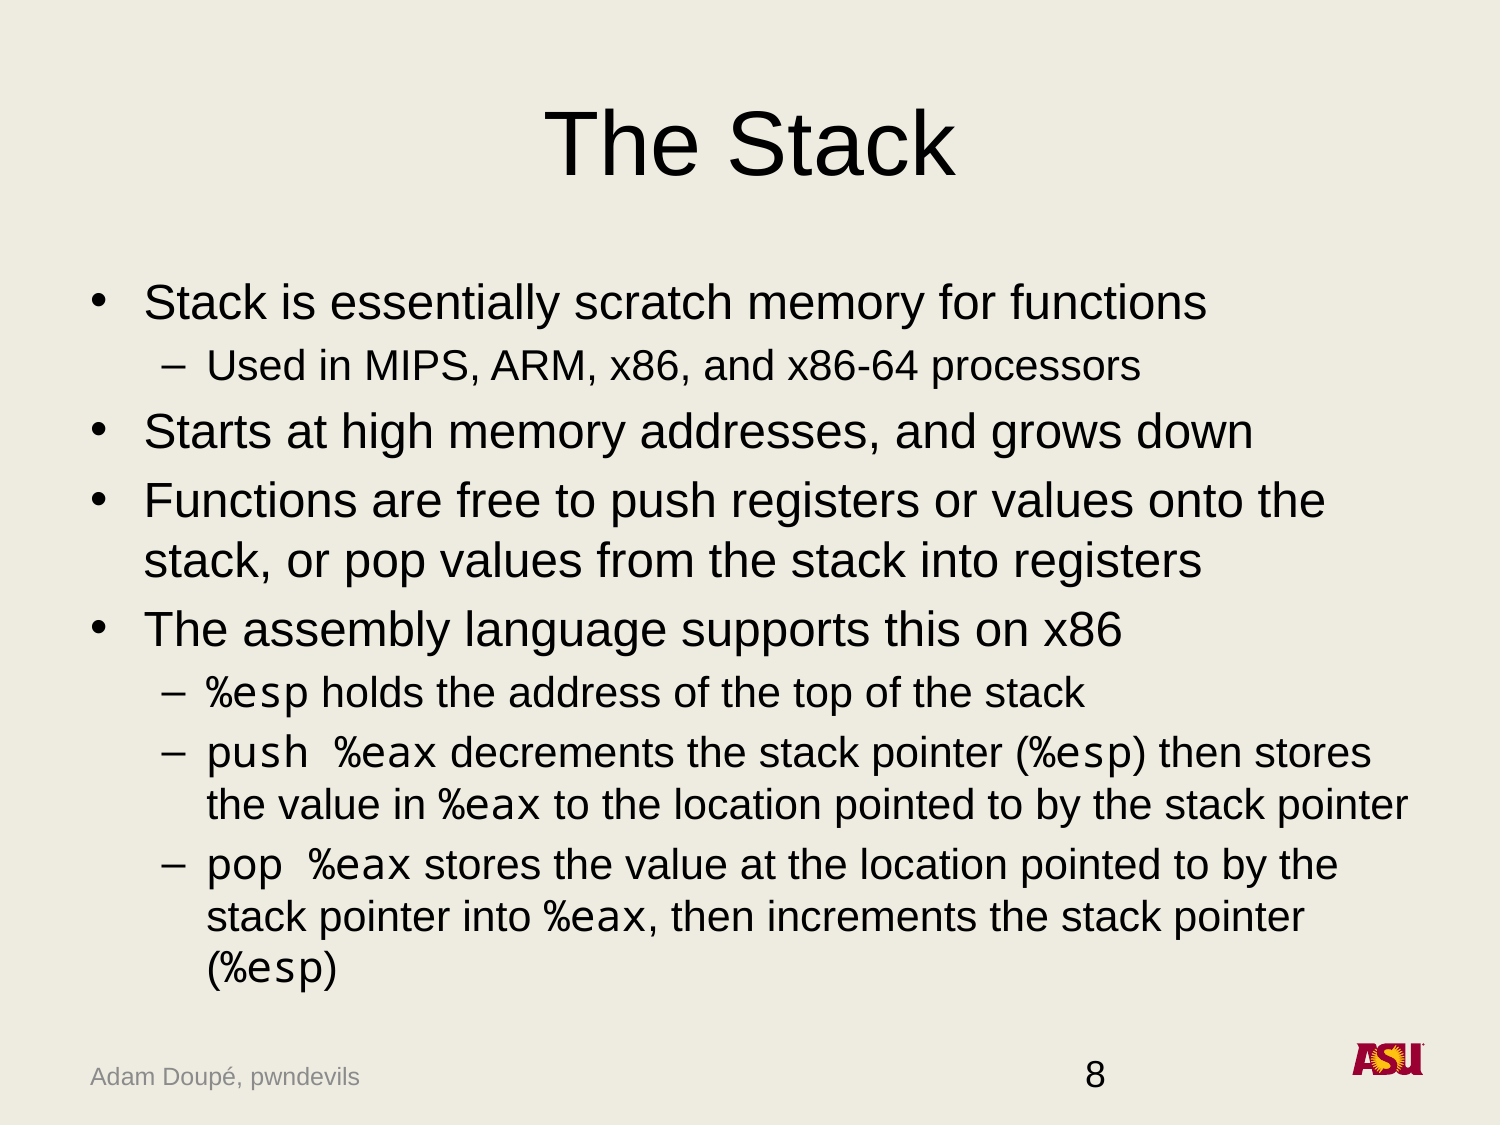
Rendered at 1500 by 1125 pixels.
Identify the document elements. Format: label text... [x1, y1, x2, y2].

title The Stack [75, 45, 1425, 233]
slide_number 8 [1070, 1042, 1421, 1103]
list Stack is essentially scratch memory for functions Used in MIPS, ARM, x86, and x86-64 processors Starts at high memory addresses, and grows down Functions are free to push registers or values onto the stack, or pop values from the stack into registers The assembly language supports this on x86 %esp holds the address of the top of the stack push %eax decrements the stack pointer (%esp) then stores the value in %eax to the location pointed to by the stack pointer pop %eax stores the value at the location pointed to by the stack pointer into %eax, then increments the stack pointer (%esp) [75, 262, 1425, 1005]
